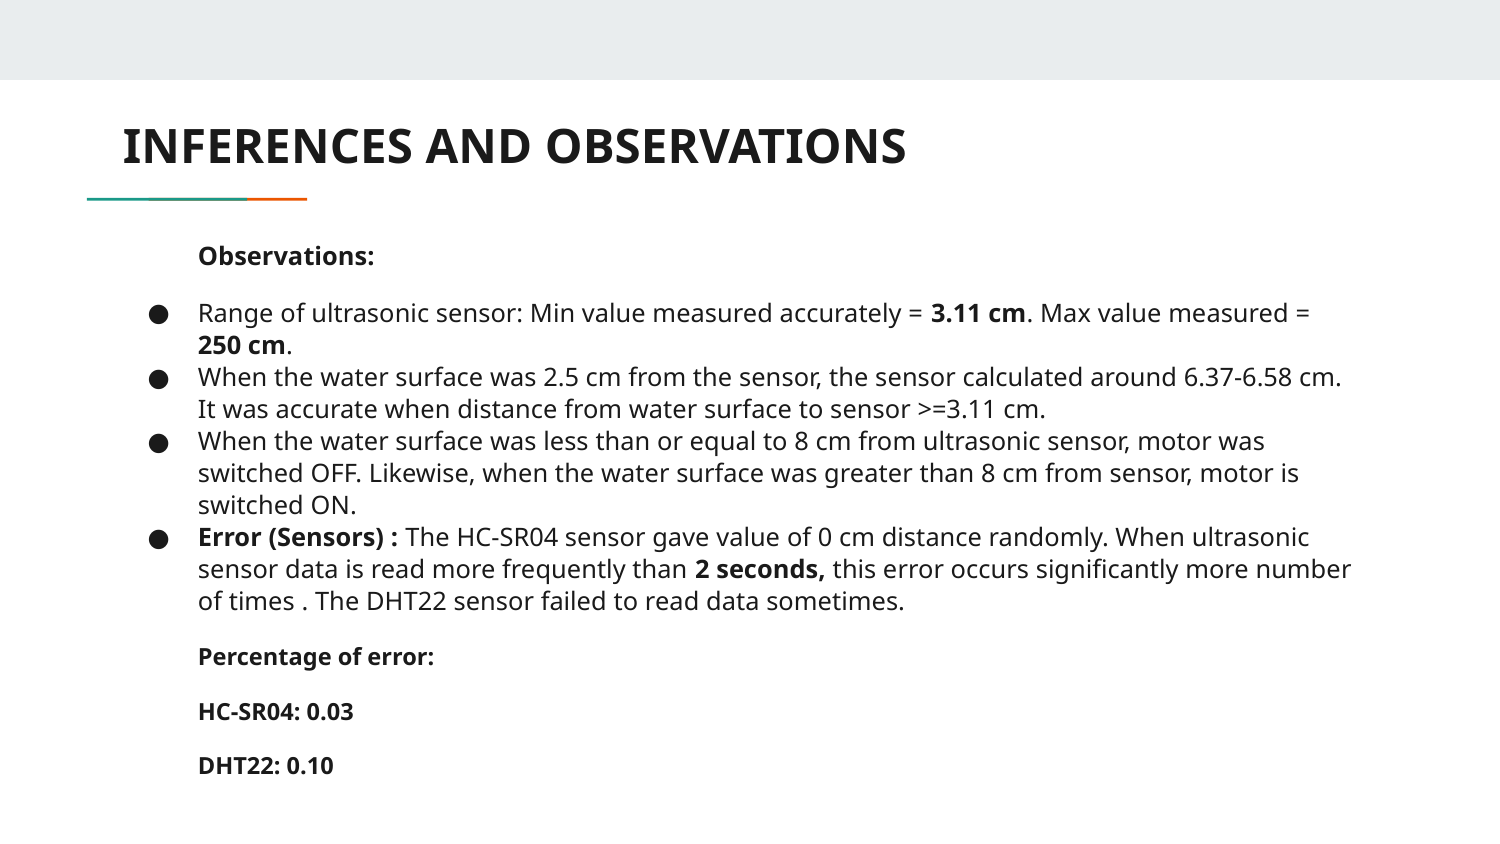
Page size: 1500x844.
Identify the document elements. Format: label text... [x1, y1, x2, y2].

list Observations: Range of ultrasonic sensor: Min value measured accurately = 3.11 cm. Max value measured = 250 cm. When the water surface was 2.5 cm from the sensor, the sensor calculated around 6.37-6.58 cm. It was accurate when distance from water surface to sensor >=3.11 cm. When the water surface was less than or equal to 8 cm from ultrasonic sensor, motor was switched OFF. Likewise, when the water surface was greater than 8 cm from sensor, motor is switched ON. Error (Sensors) : The HC-SR04 sensor gave value of 0 cm distance randomly. When ultrasonic sensor data is read more frequently than 2 seconds, this error occurs significantly more number of times . The DHT22 sensor failed to read data sometimes. Percentage of error: HC-SR04: 0.03 DHT22: 0.10 [107, 223, 1370, 804]
title INFERENCES AND OBSERVATIONS [107, 100, 1370, 189]
